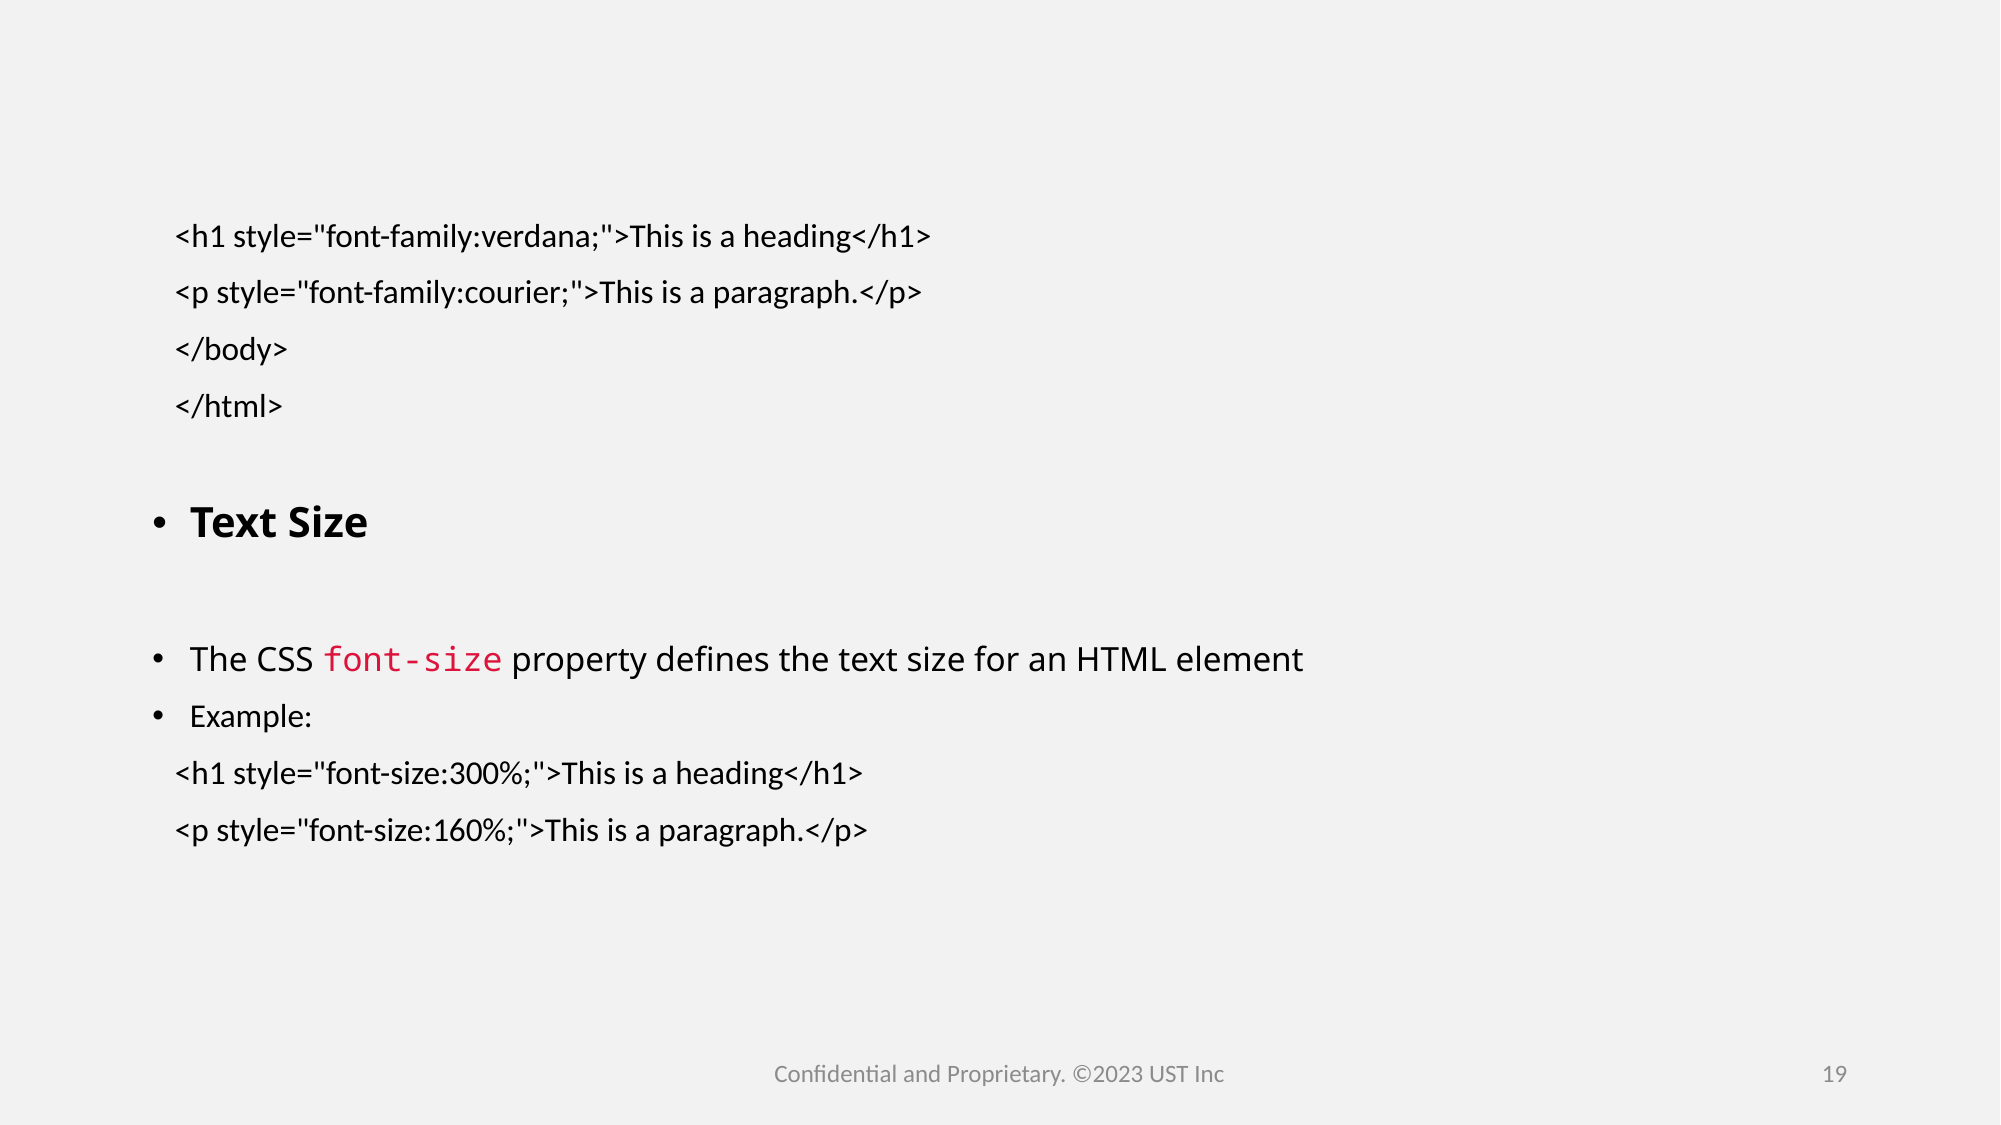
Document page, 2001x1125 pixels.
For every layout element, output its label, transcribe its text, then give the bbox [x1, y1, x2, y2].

slide_number 19 [1412, 1042, 1863, 1103]
footer Confidential and Proprietary. ©2023 UST Inc [662, 1042, 1338, 1103]
list <h1 style="font-family:verdana;">This is a heading</h1> <p style="font-family:courier;">This is a paragraph.</p> </body> </html> Text Size The CSS font-size property defines the text size for an HTML element Example: <h1 style="font-size:300%;">This is a heading</h1> <p style="font-size:160%;">This is a paragraph.</p> [137, 120, 1863, 1014]
